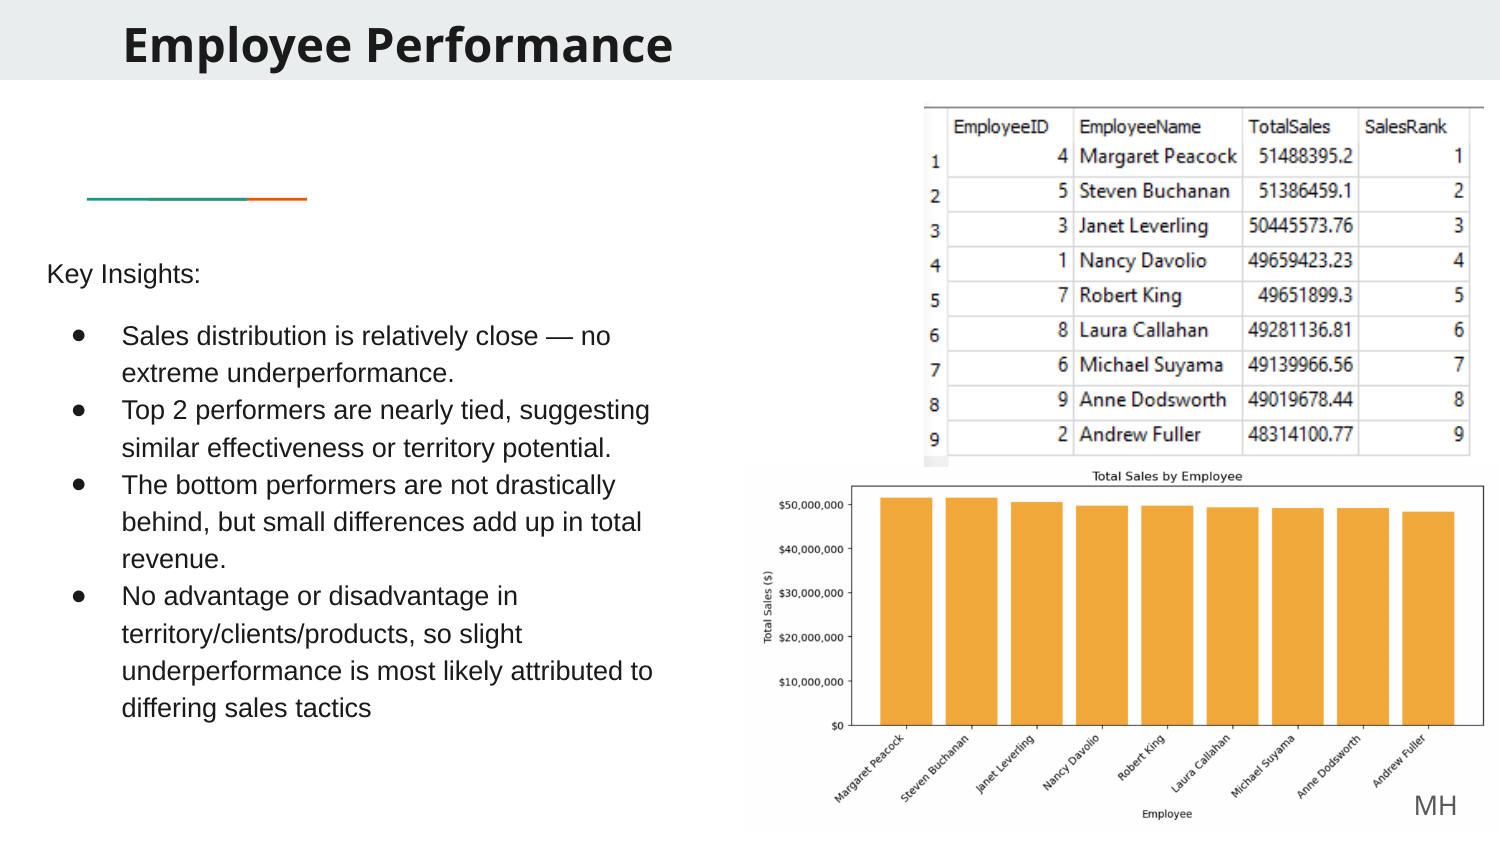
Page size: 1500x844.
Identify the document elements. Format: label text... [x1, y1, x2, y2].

picture [742, 102, 1500, 834]
title Employee Performance [107, 0, 1369, 88]
list Key Insights: Sales distribution is relatively close — no extreme underperformance. Top 2 performers are nearly tied, suggesting similar effectiveness or territory potential. The bottom performers are not drastically behind, but small differences add up in total revenue. No advantage or disadvantage in territory/clients/products, so slight underperformance is most likely attributed to differing sales tactics [31, 236, 726, 820]
